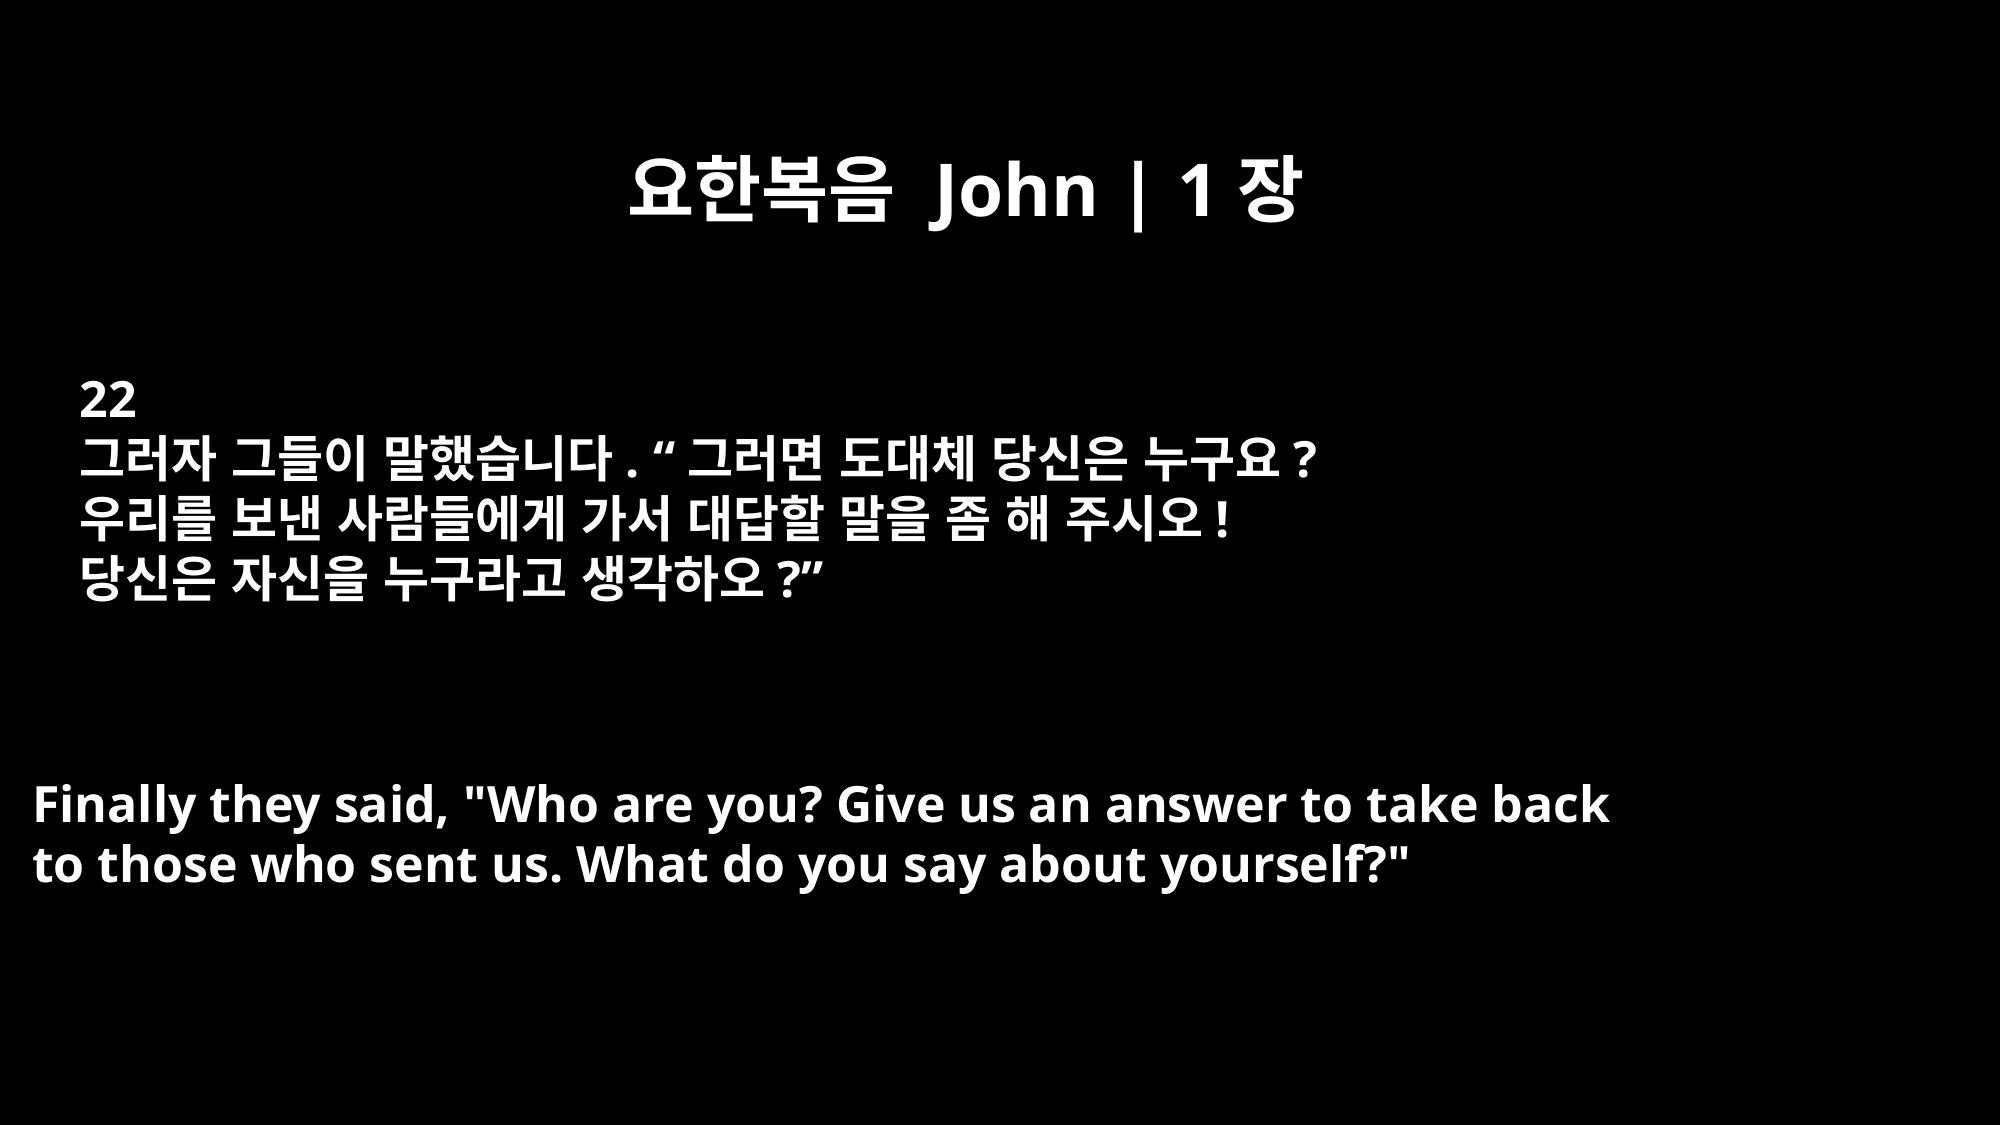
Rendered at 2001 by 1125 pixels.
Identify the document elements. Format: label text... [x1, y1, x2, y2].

text_box Finally they said, "Who are you? Give us an answer to take back to those who sent us. What do you say about yourself?" [17, 764, 1627, 900]
text_box 22 그러자 그들이 말했습니다. “그러면 도대체 당신은 누구요? 우리를 보낸 사람들에게 가서 대답할 말을 좀 해 주시오! 당신은 자신을 누구라고 생각하오?” [65, 359, 1332, 615]
text_box 요한복음 John | 1장 [612, 136, 1320, 239]
